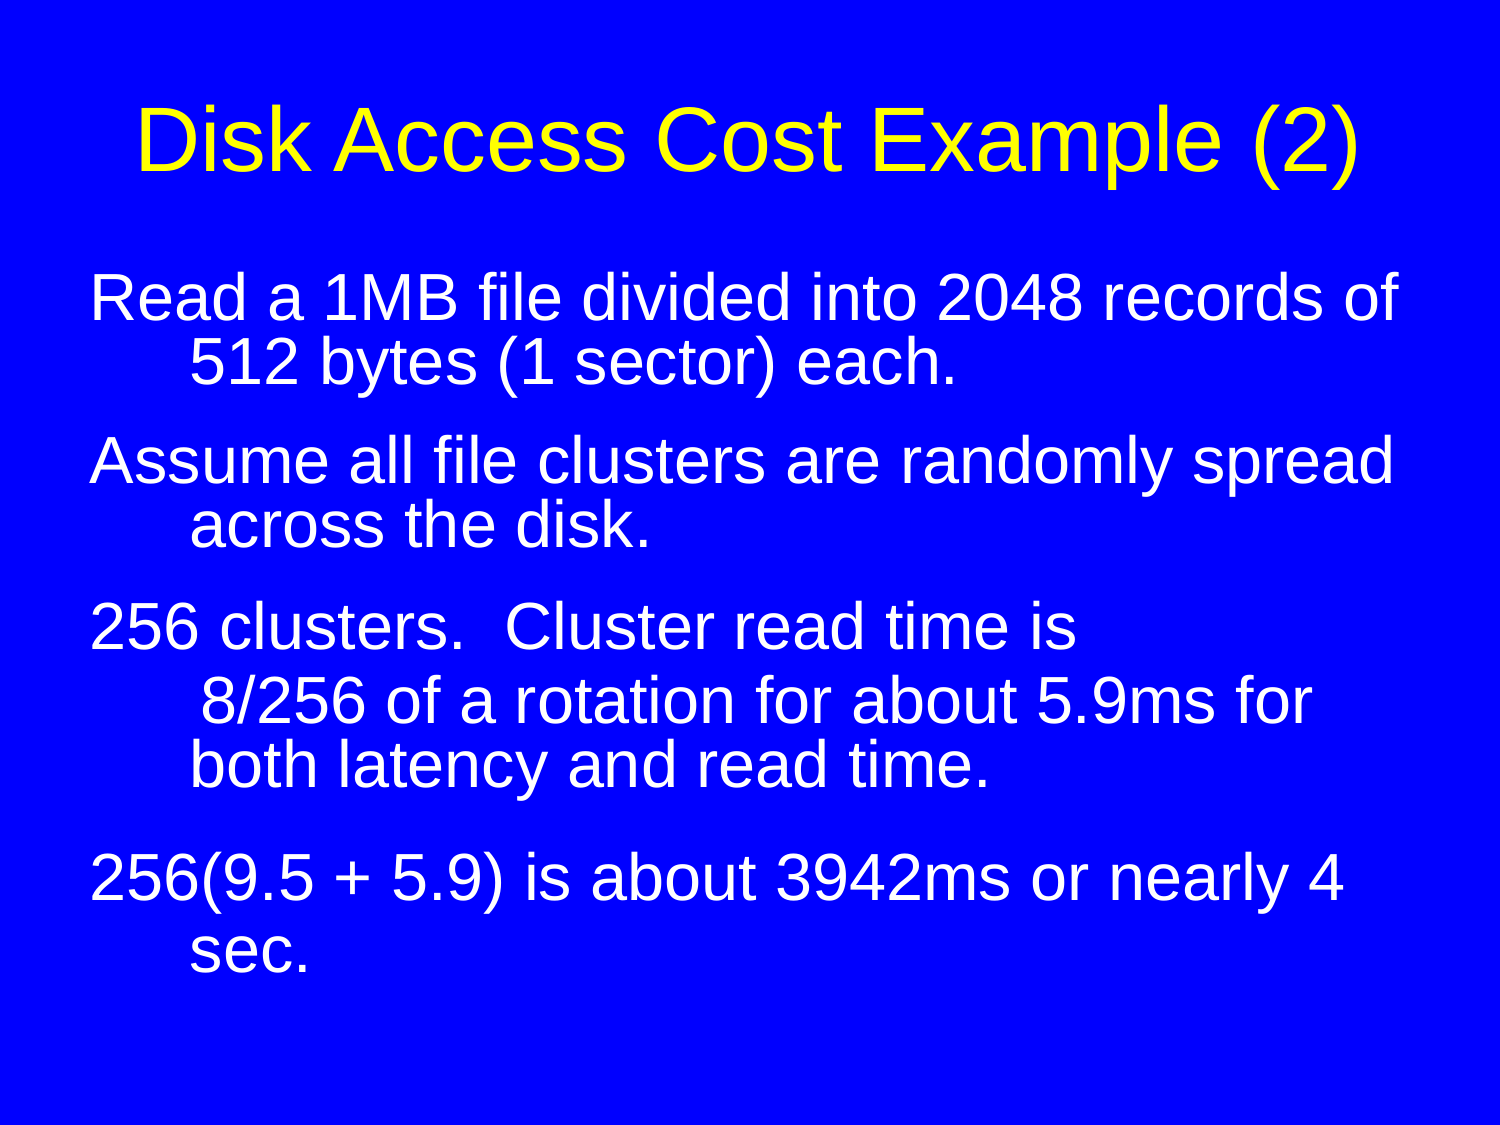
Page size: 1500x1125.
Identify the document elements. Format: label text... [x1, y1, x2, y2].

title Disk Access Cost Example (2) [74, 59, 1425, 210]
list Read a 1MB file divided into 2048 records of 512 bytes (1 sector) each. Assume all file clusters are randomly spread across the disk. 256 clusters. Cluster read time is 8/256 of a rotation for about 5.9ms for both latency and read time. 256(9.5 + 5.9) is about 3942ms or nearly 4 sec. [74, 262, 1425, 1012]
